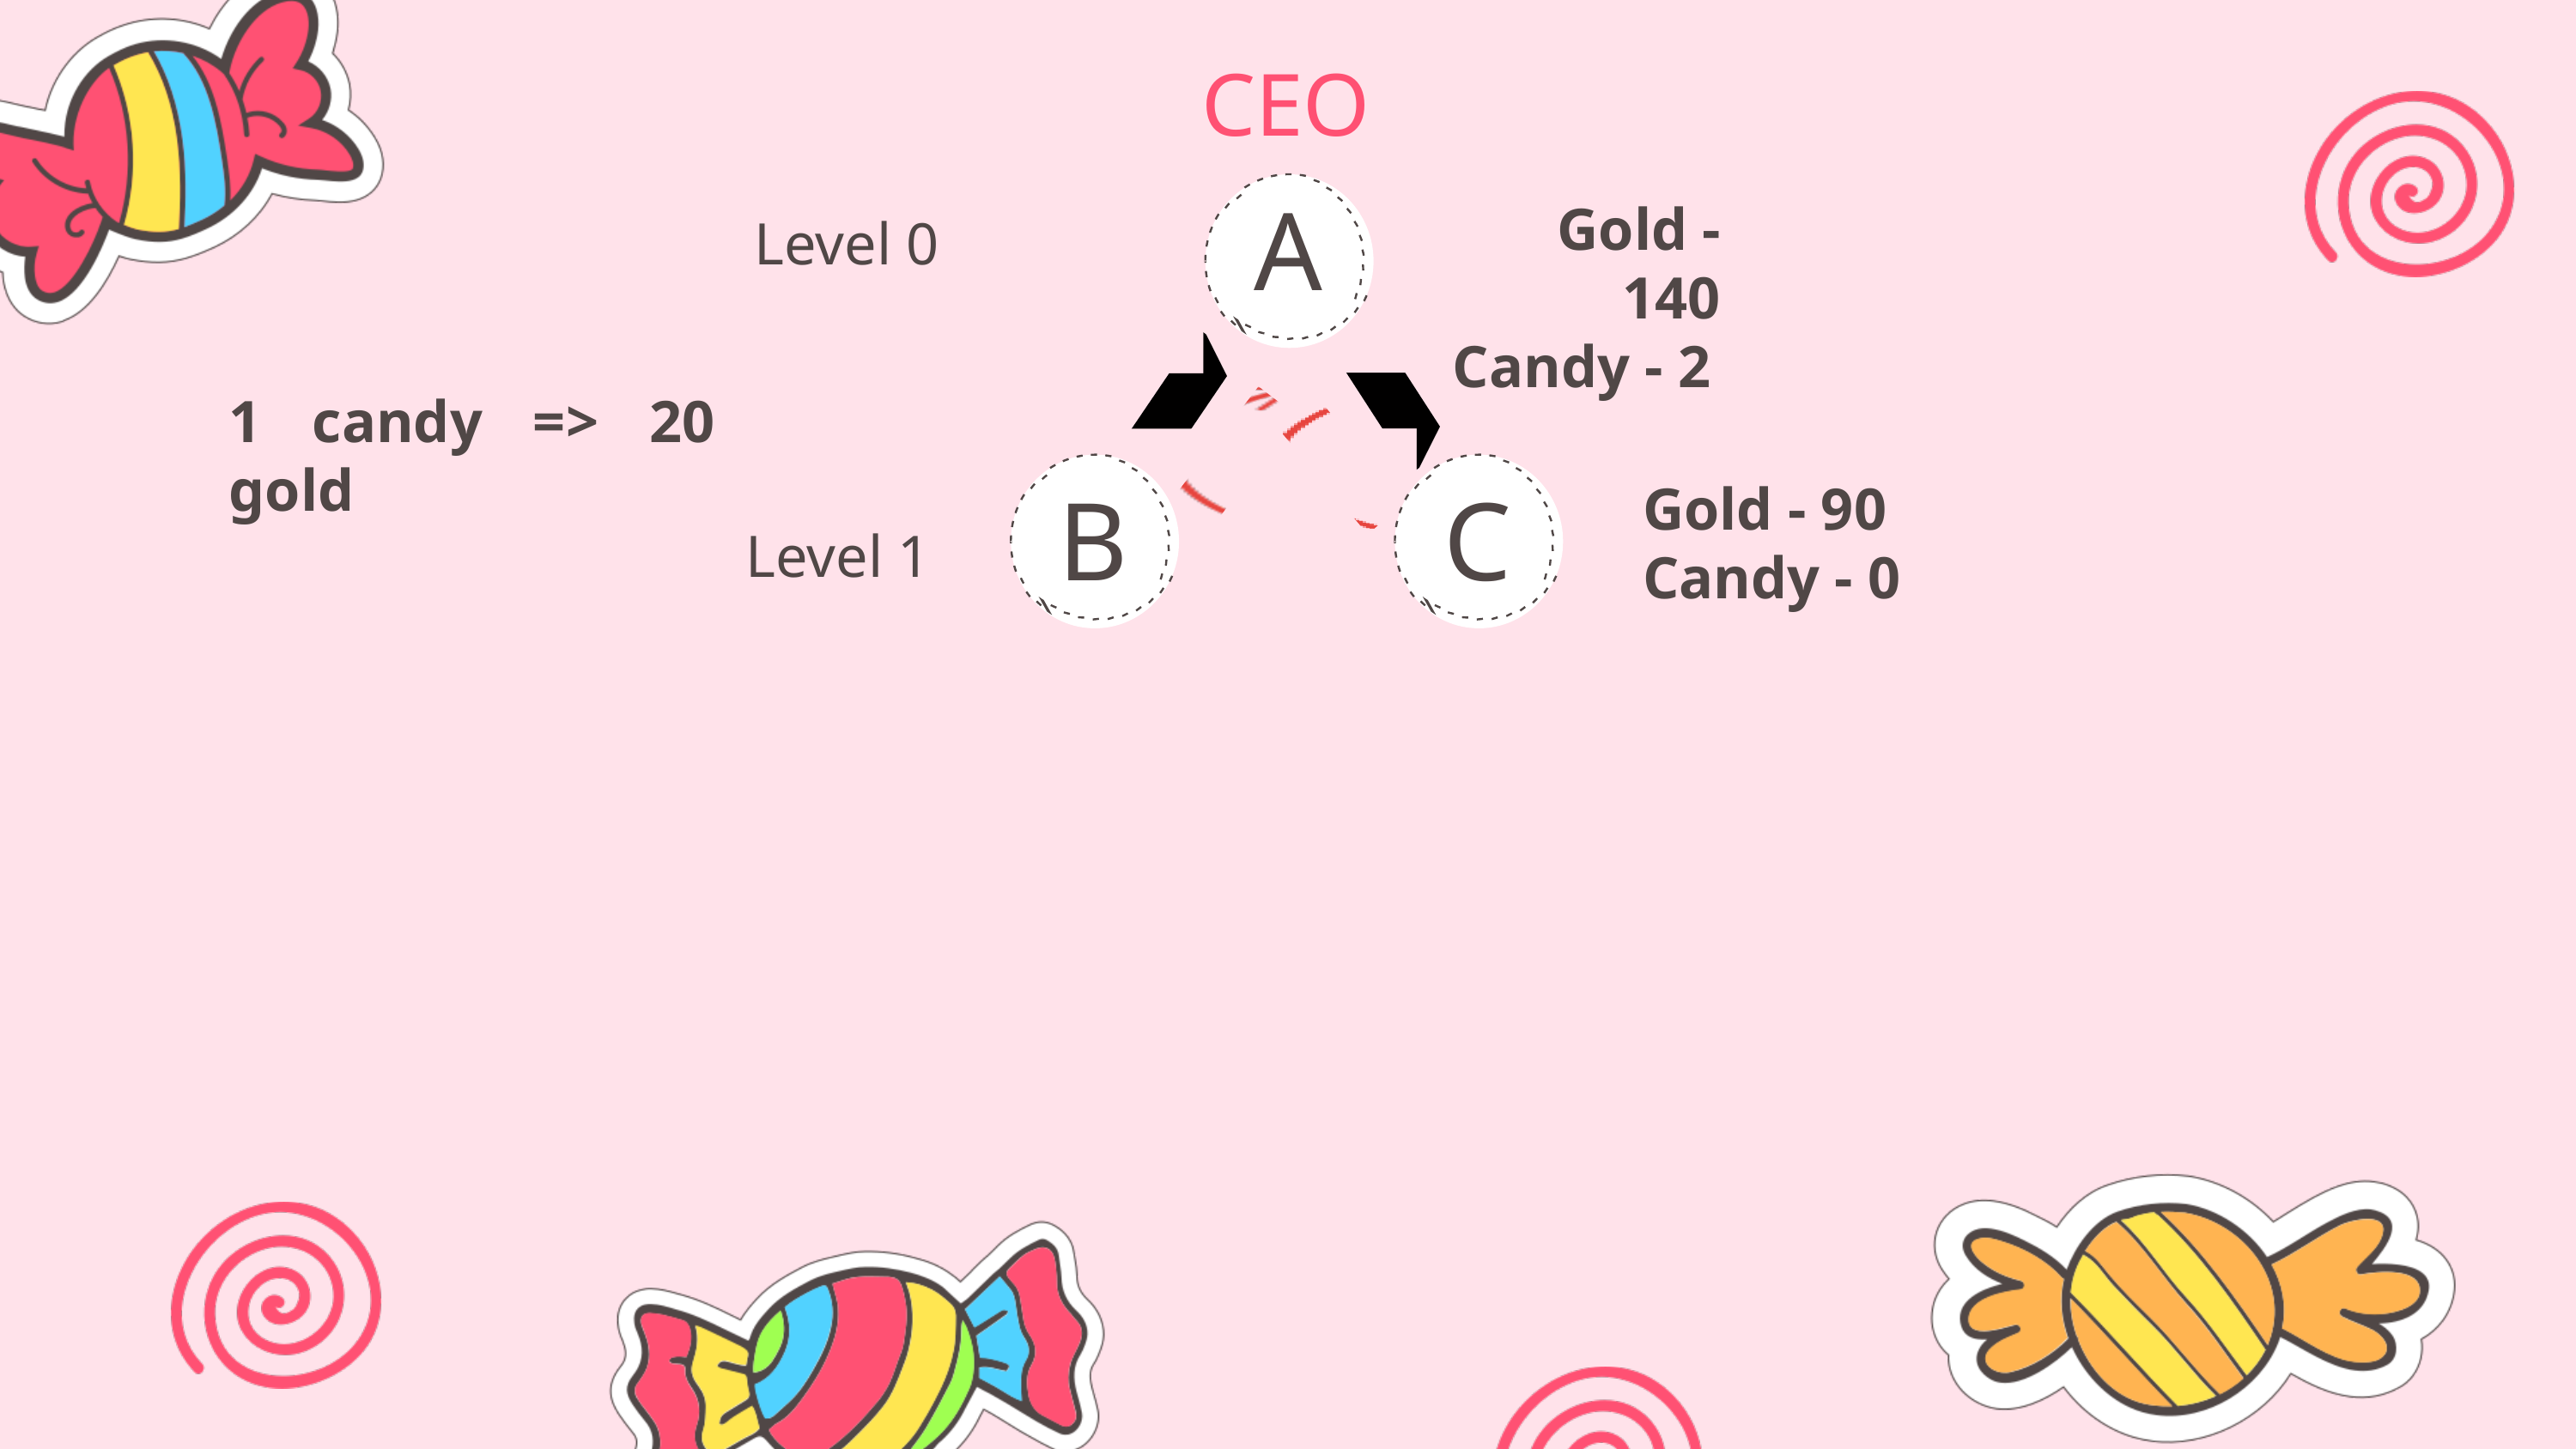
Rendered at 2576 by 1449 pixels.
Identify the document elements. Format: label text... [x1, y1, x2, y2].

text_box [1204, 173, 1376, 349]
text_box CEO [1201, 50, 1375, 154]
text_box Gold - 140 Candy - 2 [1452, 192, 1722, 399]
text_box [0, 0, 407, 349]
text_box Gold - 90 Candy - 0 [1643, 473, 1911, 611]
text_box Level 1 [662, 519, 931, 589]
text_box Level 0 [671, 207, 940, 276]
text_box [1009, 453, 1181, 630]
text_box [1473, 1367, 1722, 1449]
text_box [2284, 91, 2533, 277]
text_box 1 candy => 20 gold [228, 385, 715, 523]
text_box [1911, 1126, 2470, 1449]
text_box [1269, 386, 1389, 535]
text_box [583, 1187, 1134, 1449]
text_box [1394, 453, 1564, 630]
text_box [151, 1202, 400, 1389]
text_box [1336, 332, 1453, 452]
text_box [1184, 386, 1285, 533]
text_box [1120, 329, 1240, 452]
